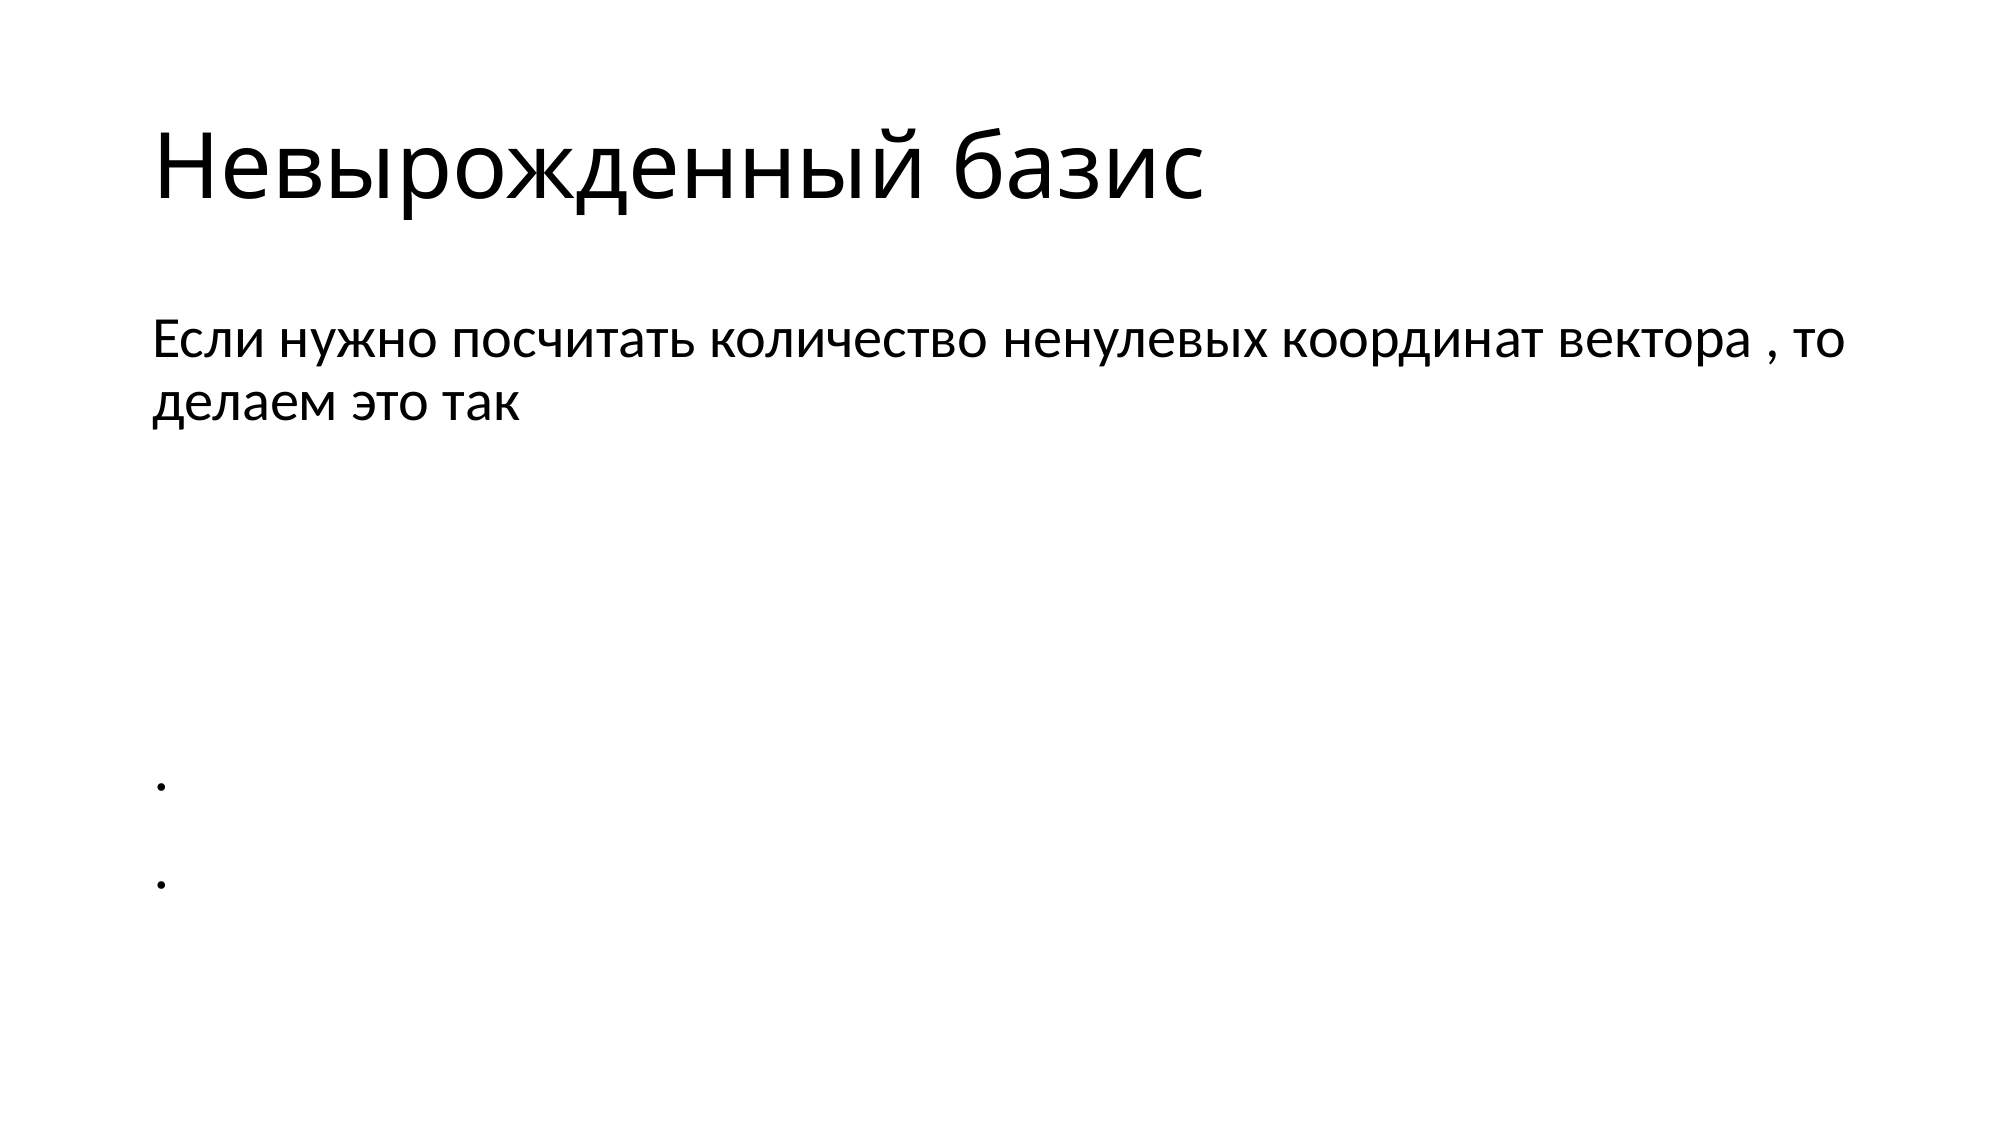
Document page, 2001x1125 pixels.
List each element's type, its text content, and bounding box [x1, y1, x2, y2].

title Невырожденный базис [137, 59, 1863, 278]
